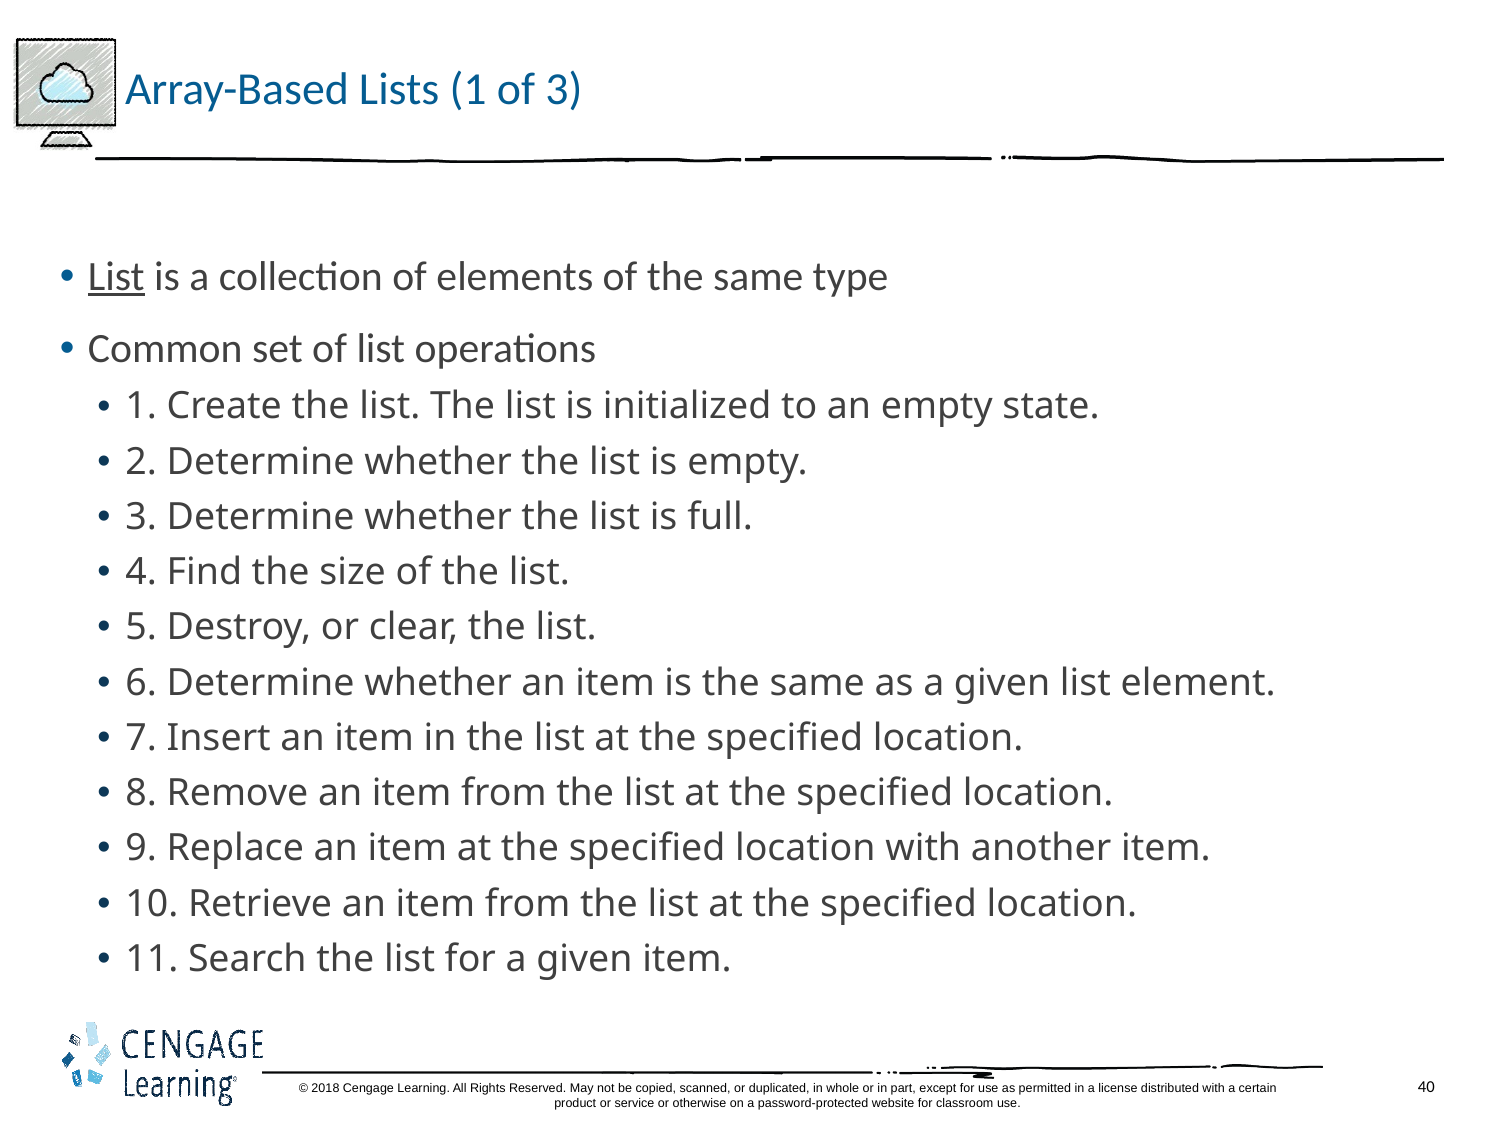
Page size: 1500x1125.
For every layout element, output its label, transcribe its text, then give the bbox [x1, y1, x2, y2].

picture [62, 1022, 1323, 1106]
title Array-Based Lists (1 of 3) [125, 66, 1442, 116]
picture [95, 155, 1444, 163]
list List is a collection of elements of the same type Common set of list operations 1. Create the list. The list is initialized to an empty state. 2. Determine whether the list is empty. 3. Determine whether the list is full. 4. Find the size of the list. 5. Destroy, or clear, the list. 6. Determine whether an item is the same as a given list element. 7. Insert an item in the list at the specified location. 8. Remove an item from the list at the specified location. 9. Replace an item at the specified location with another item. 10. Retrieve an item from the list at the specified location. 11. Search the list for a given item. [59, 252, 1441, 1000]
picture [13, 36, 117, 151]
